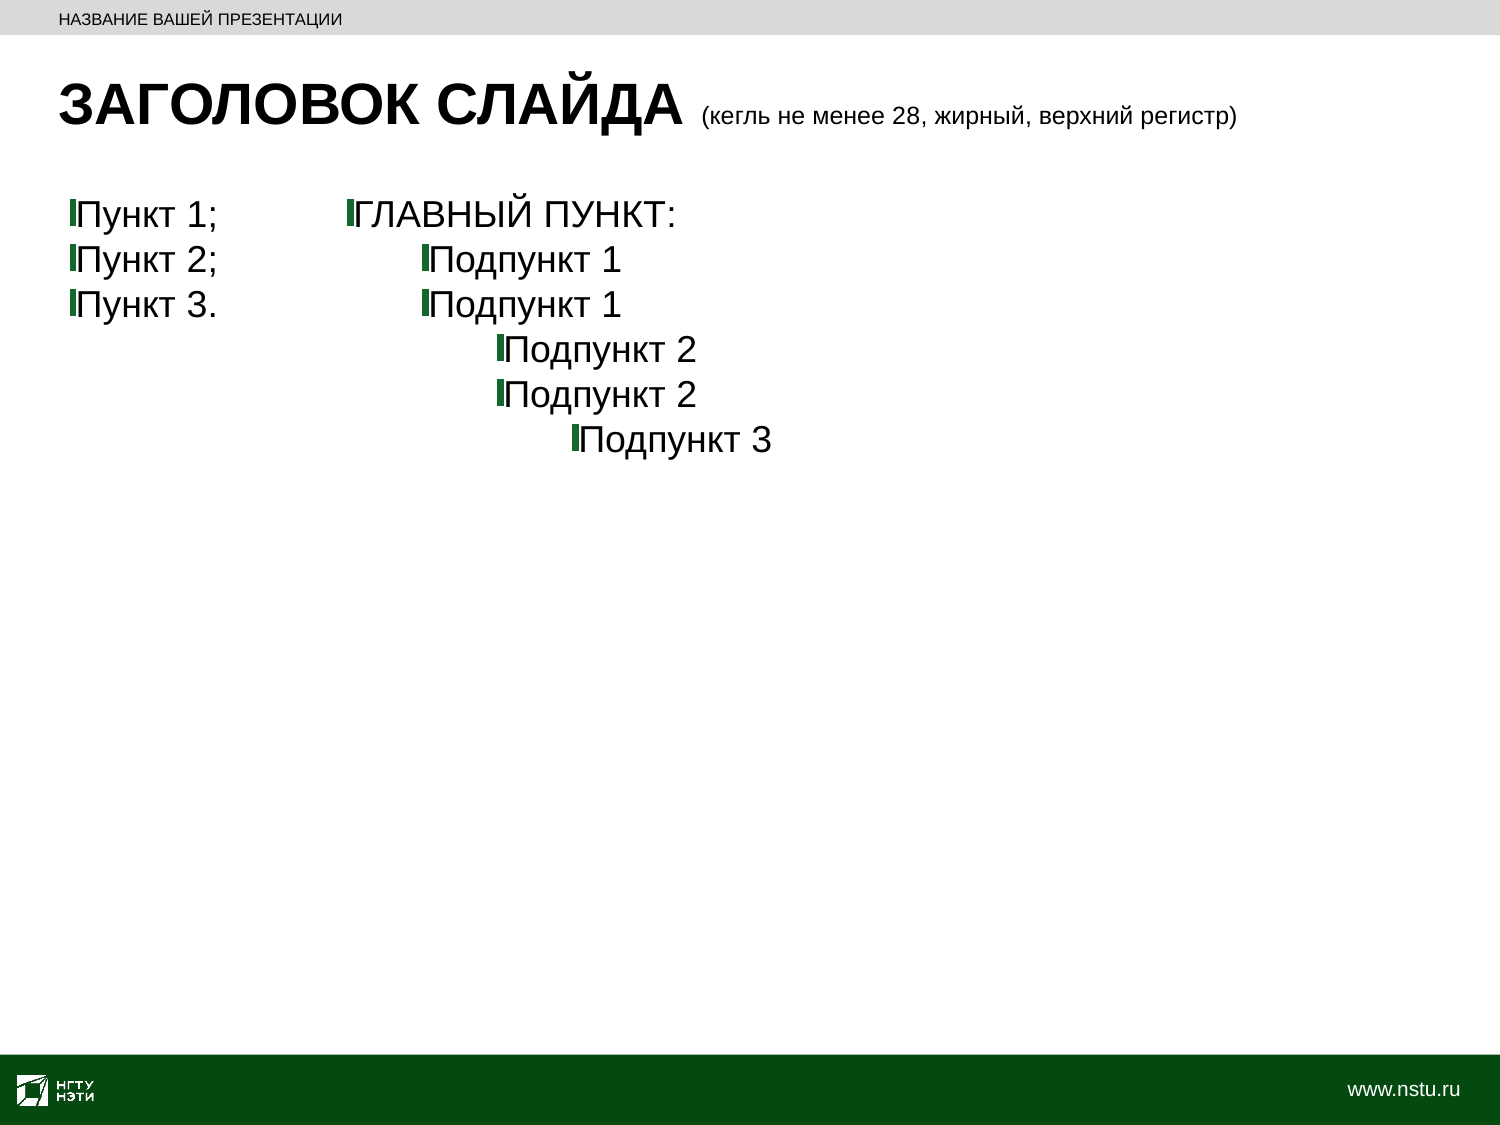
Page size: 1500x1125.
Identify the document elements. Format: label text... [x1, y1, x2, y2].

picture [346, 199, 355, 226]
text_box Пункт 1; Пункт 2; Пункт 3. [54, 182, 235, 378]
picture [421, 289, 430, 316]
picture [496, 334, 505, 361]
picture [68, 289, 78, 316]
picture [68, 244, 78, 271]
picture [17, 1075, 94, 1106]
picture [68, 199, 78, 226]
picture [496, 379, 505, 406]
text_box ГЛАВНЫЙ ПУНКТ: Подпункт 1 Подпункт 1 Подпункт 2 Подпункт 2 Подпункт 3 [332, 182, 789, 513]
picture [571, 424, 580, 451]
picture [421, 244, 430, 271]
text_box ЗАГОЛОВОК СЛАЙДА (кегль не менее 28, жирный, верхний регистр) [58, 58, 1442, 144]
text_box НАЗВАНИЕ ВАШЕЙ ПРЕЗЕНТАЦИИ [58, 8, 1500, 21]
